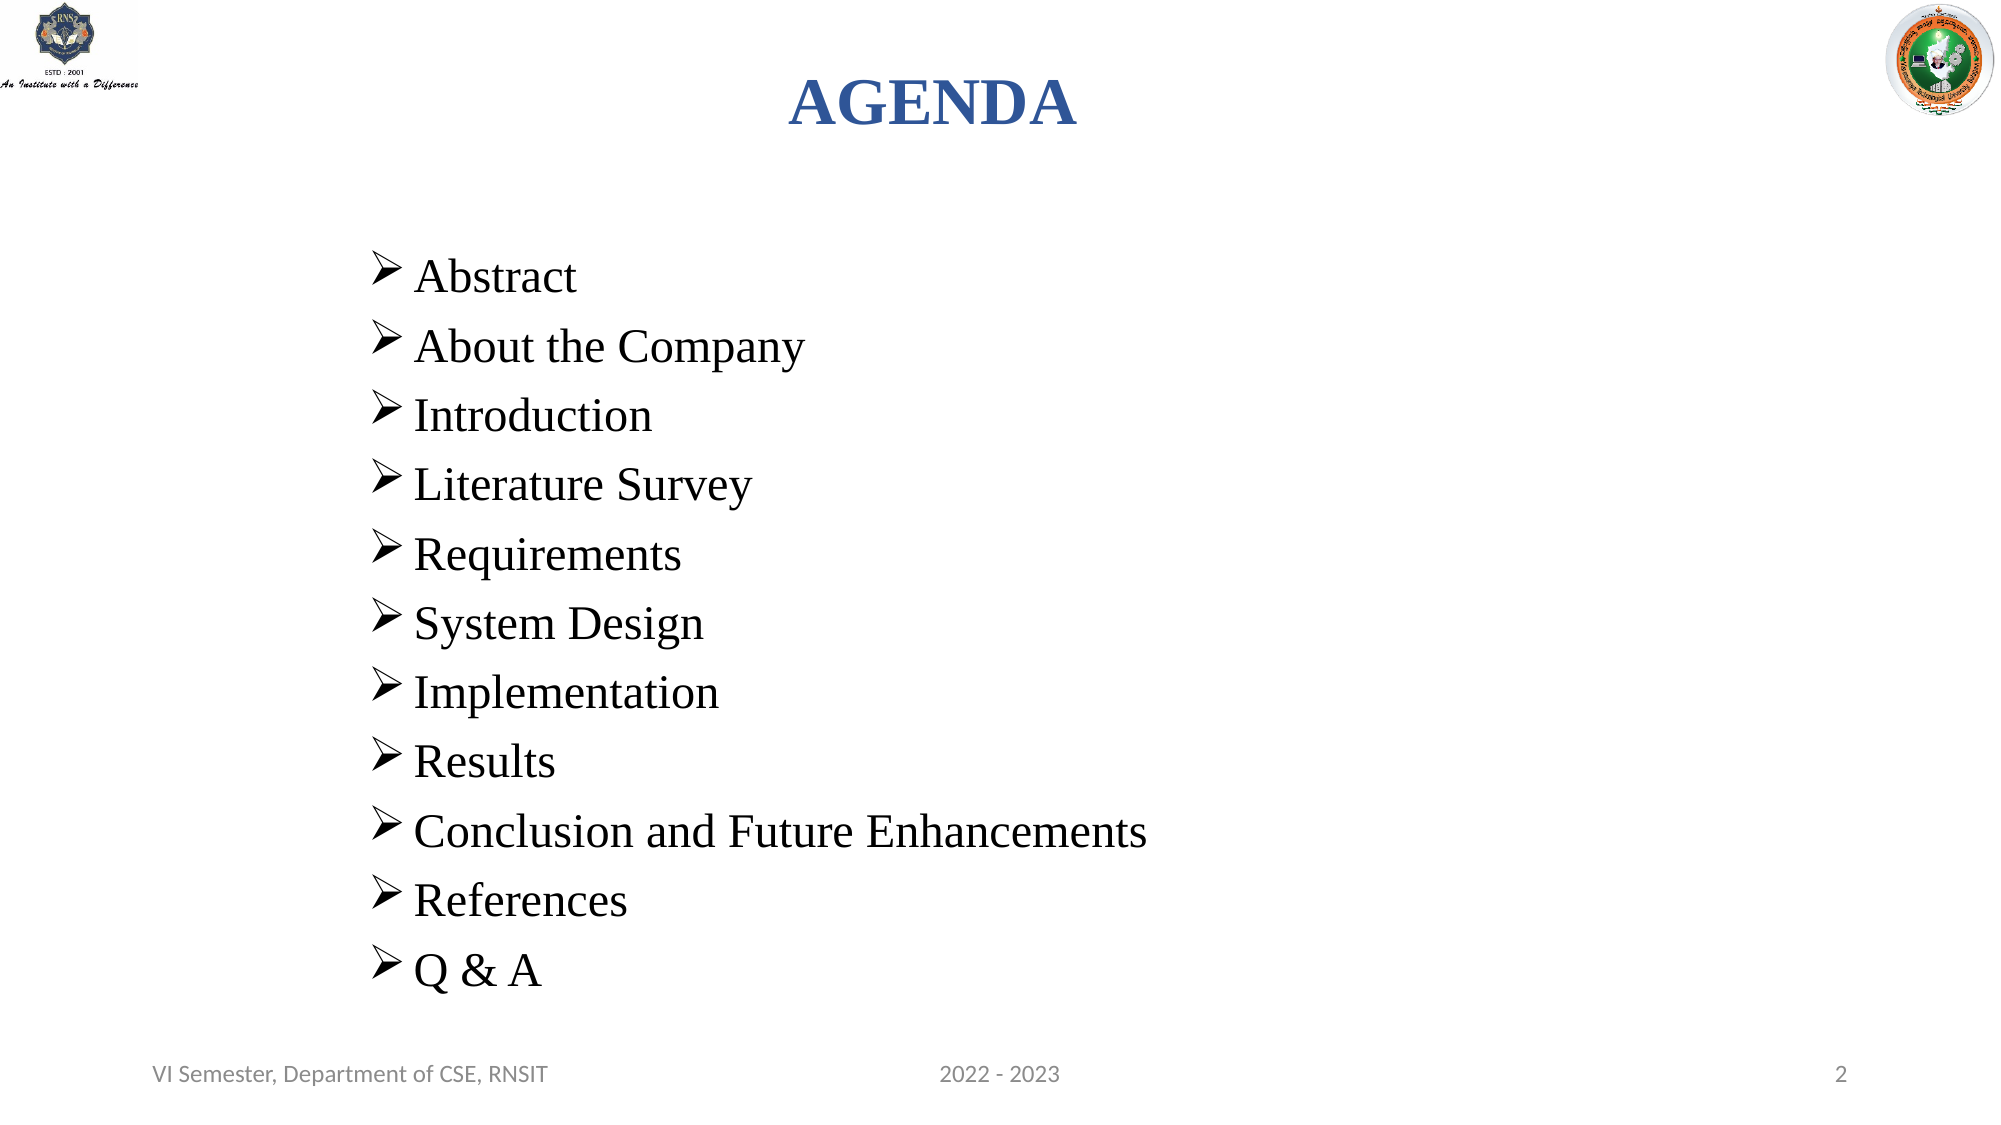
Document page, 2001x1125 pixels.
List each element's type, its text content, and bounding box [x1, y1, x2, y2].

picture [1882, 2, 1997, 117]
list Abstract About the Company Introduction Literature Survey Requirements System Design Implementation Results Conclusion and Future Enhancements References Q & A [353, 243, 1647, 1014]
footer 2022 - 2023 [662, 1042, 1338, 1103]
slide_number 2 [1412, 1042, 1863, 1103]
picture [0, 0, 138, 90]
title AGENDA [320, 8, 1546, 197]
slide_number VI Semester, Department of CSE, RNSIT [137, 1042, 588, 1103]
